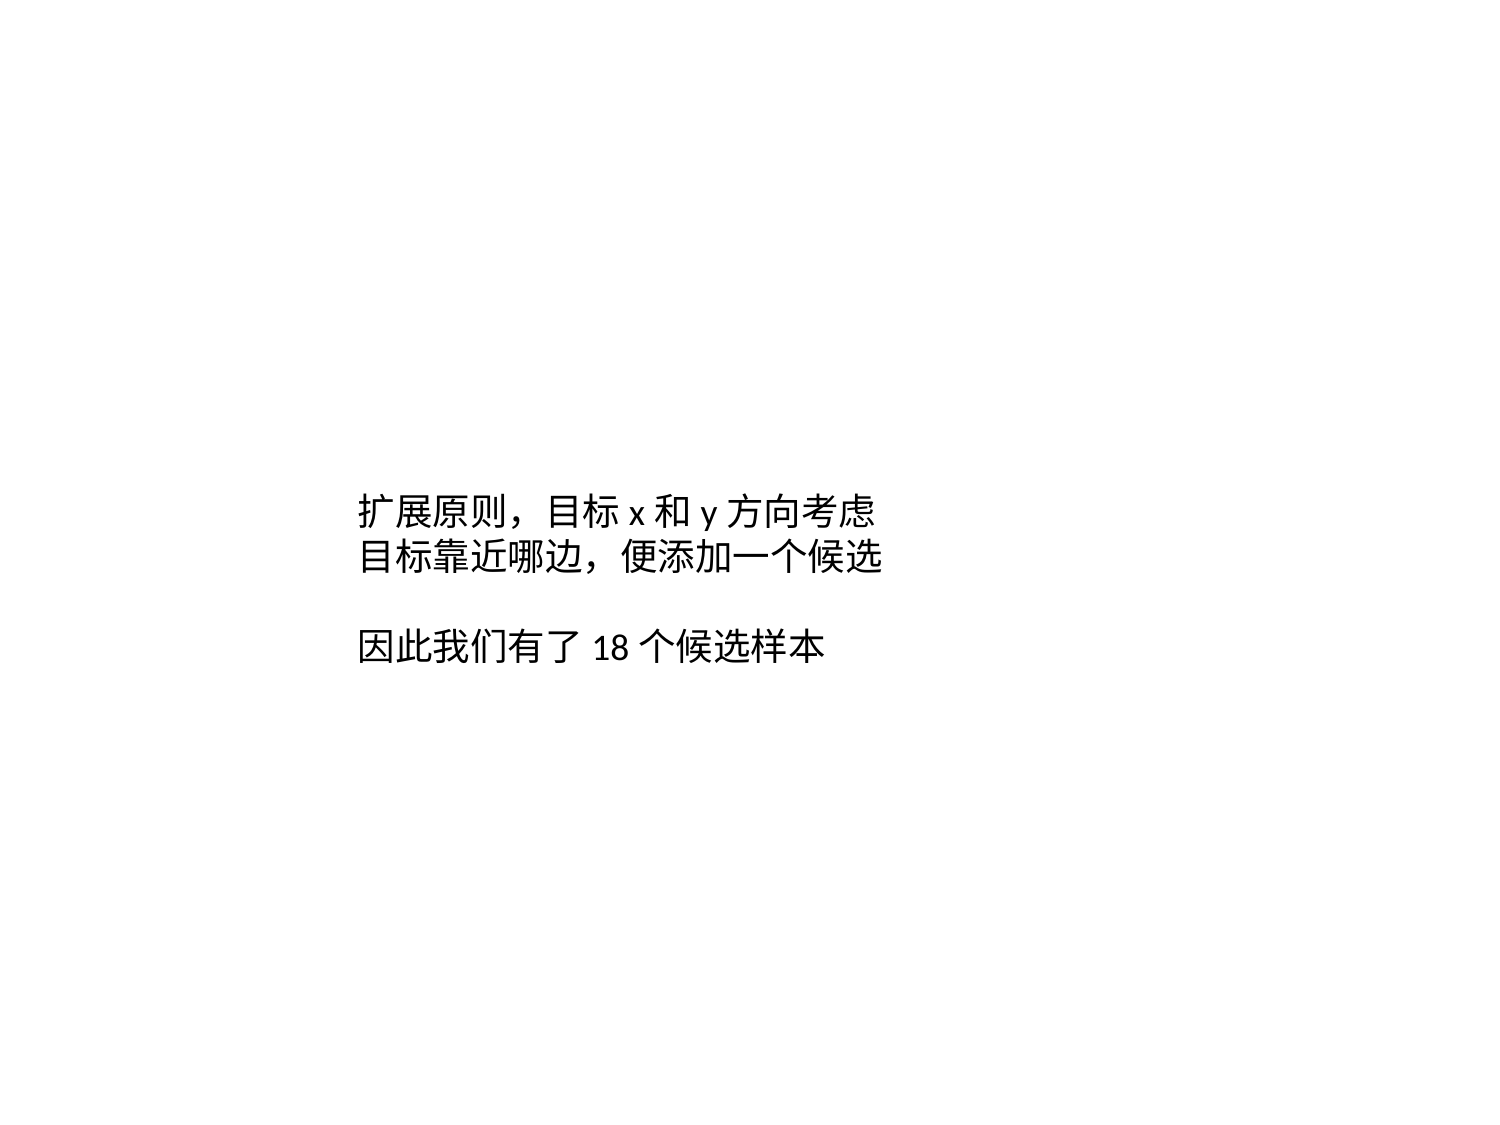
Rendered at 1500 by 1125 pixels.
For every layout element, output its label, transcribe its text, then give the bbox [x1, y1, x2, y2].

text_box 扩展原则，目标x和y方向考虑 目标靠近哪边，便添加一个候选 因此我们有了18个候选样本 [342, 480, 898, 676]
